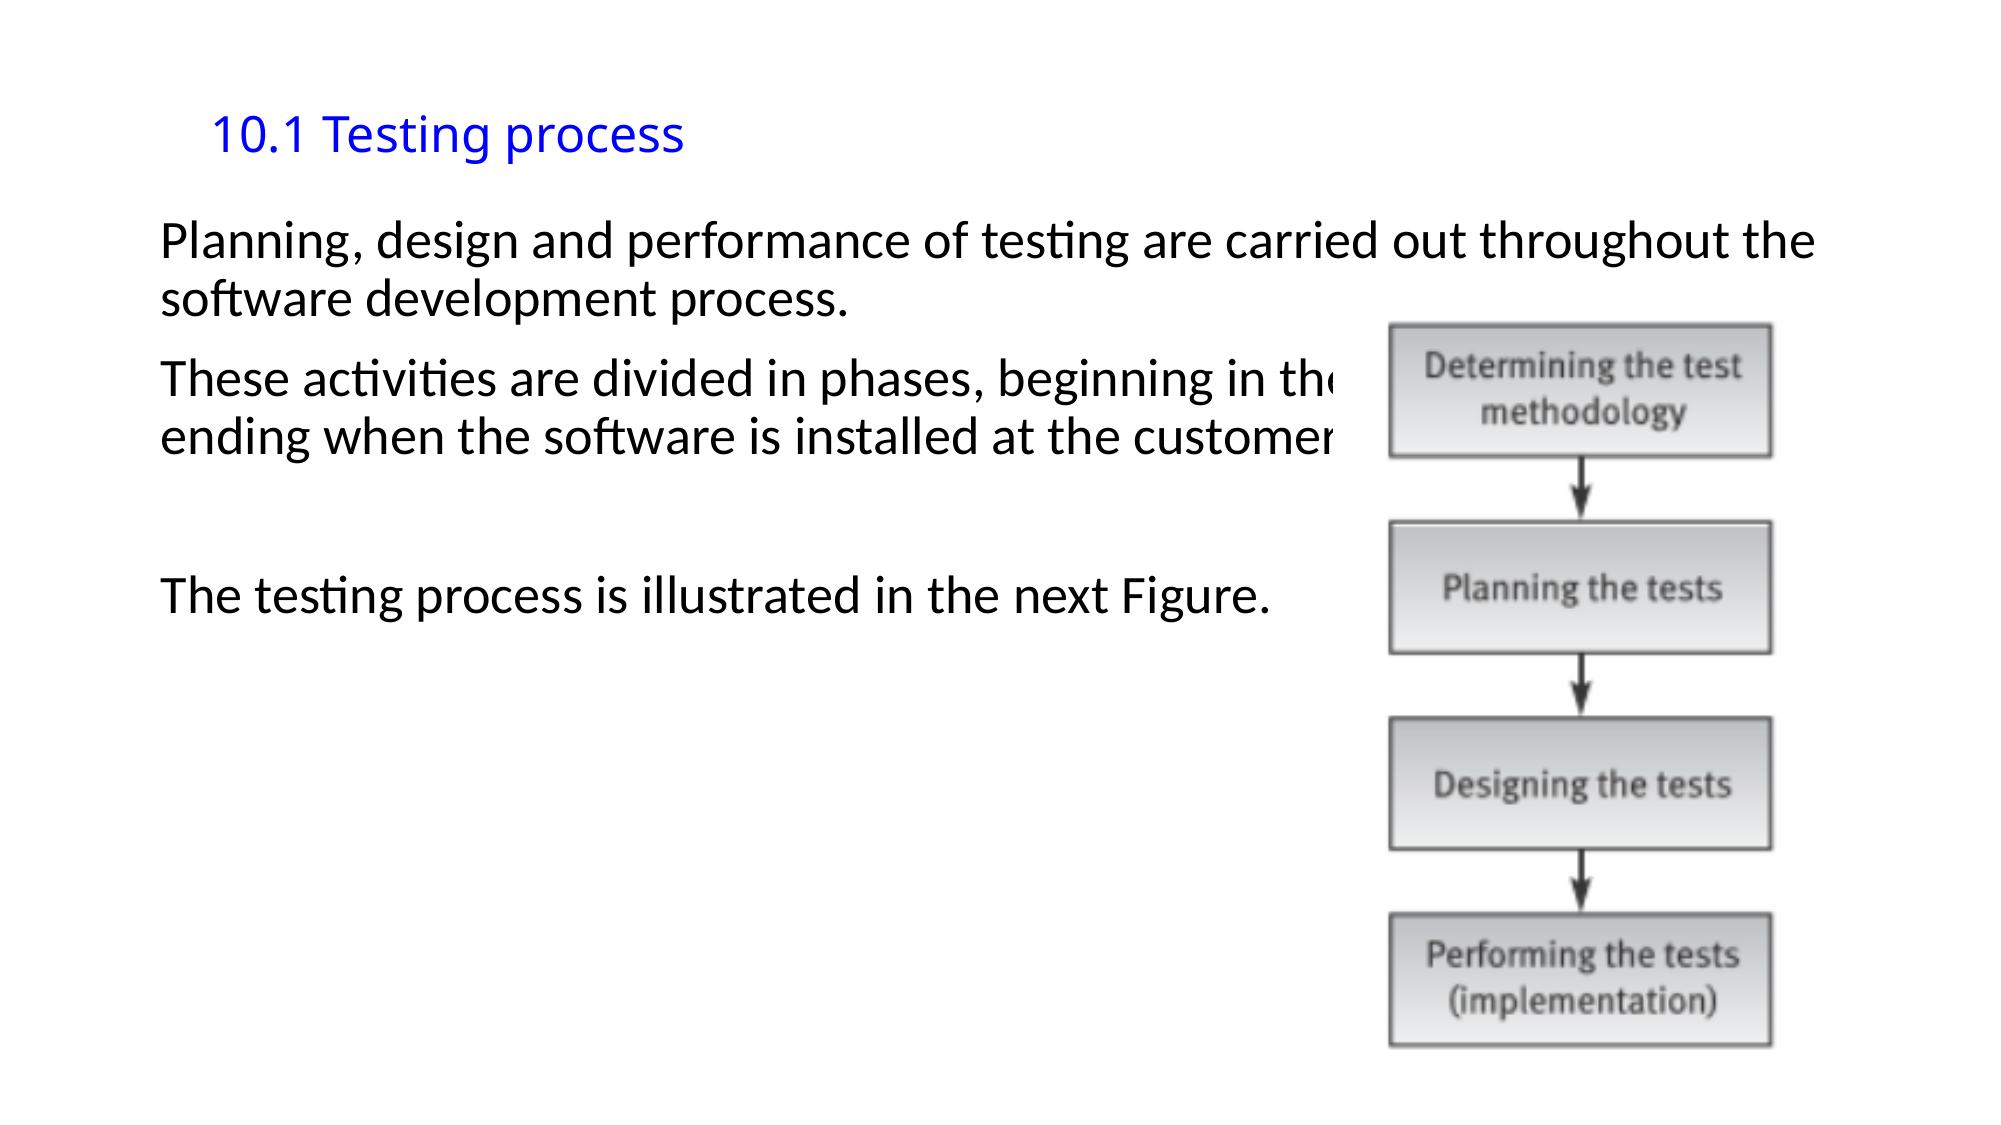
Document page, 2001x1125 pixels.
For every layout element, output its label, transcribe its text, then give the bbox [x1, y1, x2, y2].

text_box 10.1 Testing process [196, 95, 701, 170]
picture [1333, 287, 1854, 1085]
list Planning, design and performance of testing are carried out throughout the software development process. These activities are divided in phases, beginning in the design stage and ending when the software is installed at the customer’s site. The testing process is illustrated in the next Figure. [145, 203, 1843, 1083]
